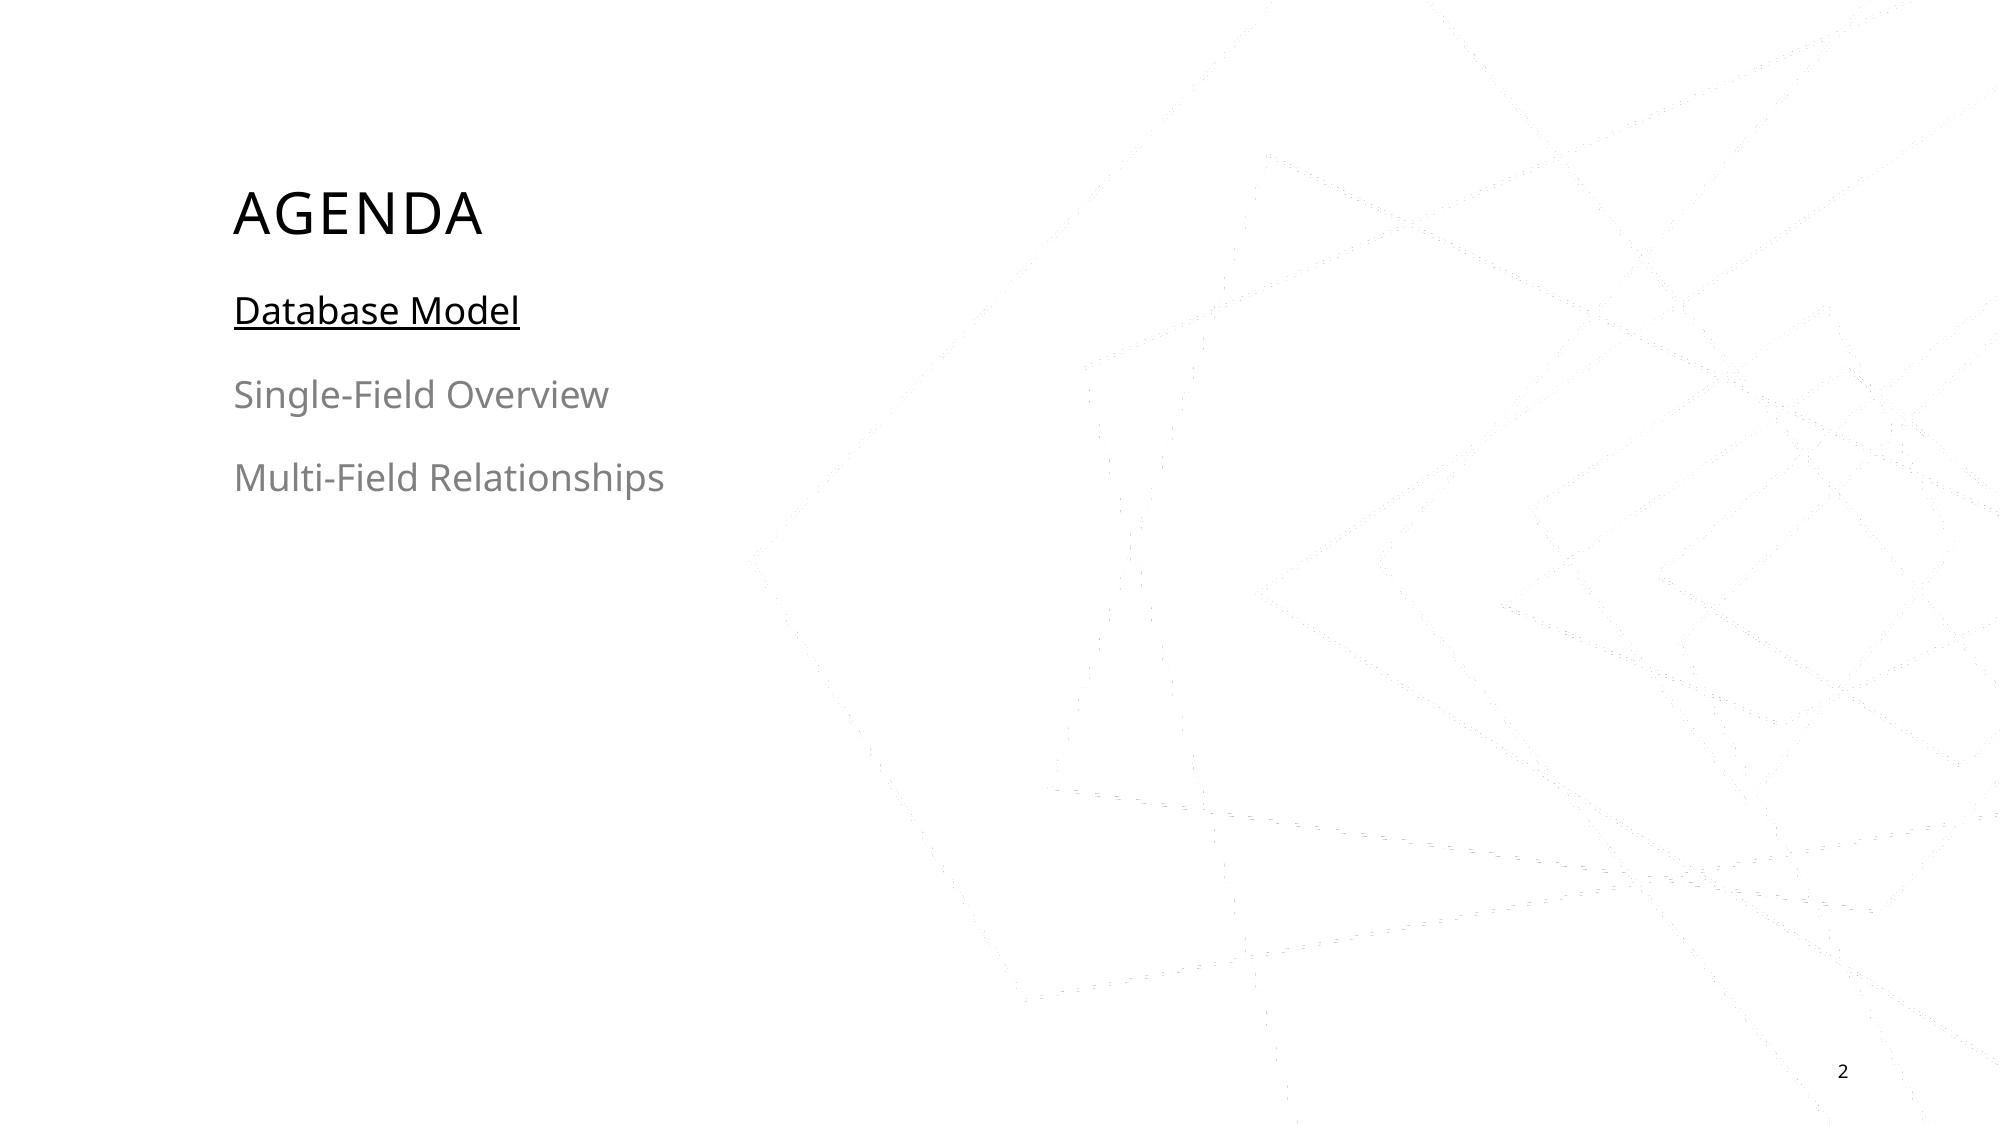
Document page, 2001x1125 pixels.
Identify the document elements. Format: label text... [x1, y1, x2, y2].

picture [693, 0, 2000, 1125]
list Database Model Single-Field Overview Multi-Field Relationships [218, 261, 694, 798]
title AGENDA [218, 164, 669, 255]
slide_number 2 [1701, 1042, 1864, 1103]
